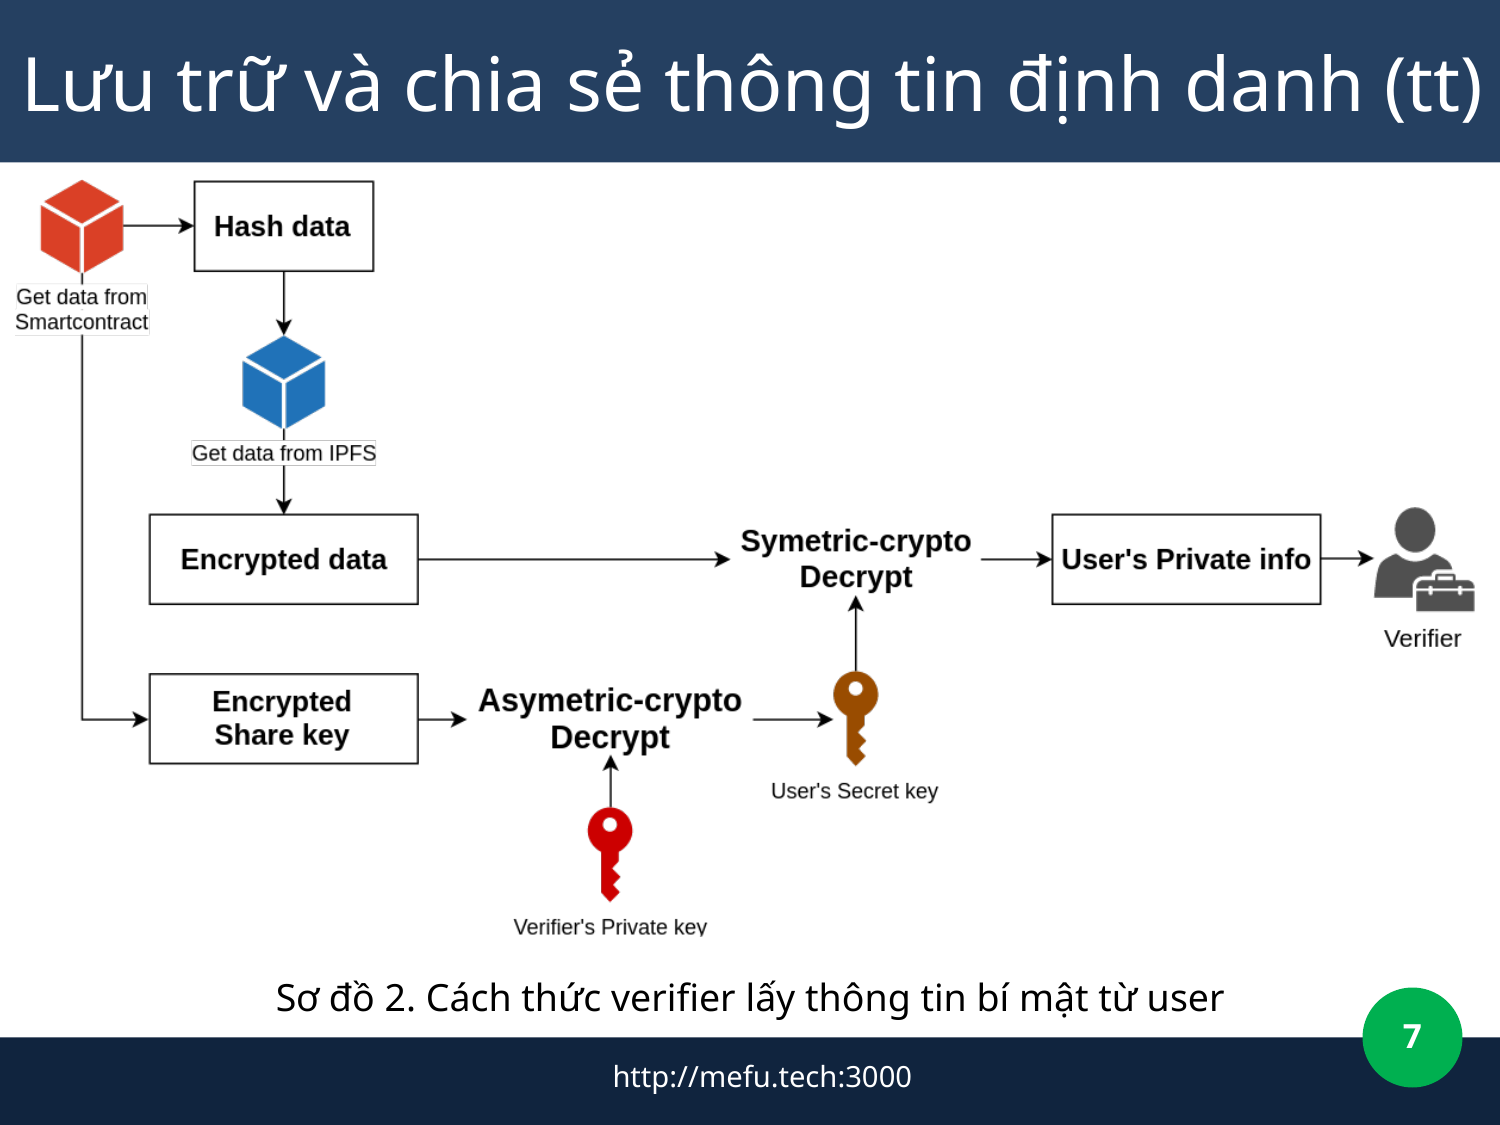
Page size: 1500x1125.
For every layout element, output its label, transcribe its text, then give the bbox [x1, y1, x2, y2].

picture [14, 179, 1477, 937]
title Lưu trữ và chia sẻ thông tin định danh (tt) [6, 15, 1500, 147]
footer http://mefu.tech:3000 [525, 1048, 1000, 1109]
text_box Sơ đồ 2. Cách thức verifier lấy thông tin bí mật từ user [24, 966, 1477, 1027]
slide_number 7 [1362, 1027, 1463, 1073]
